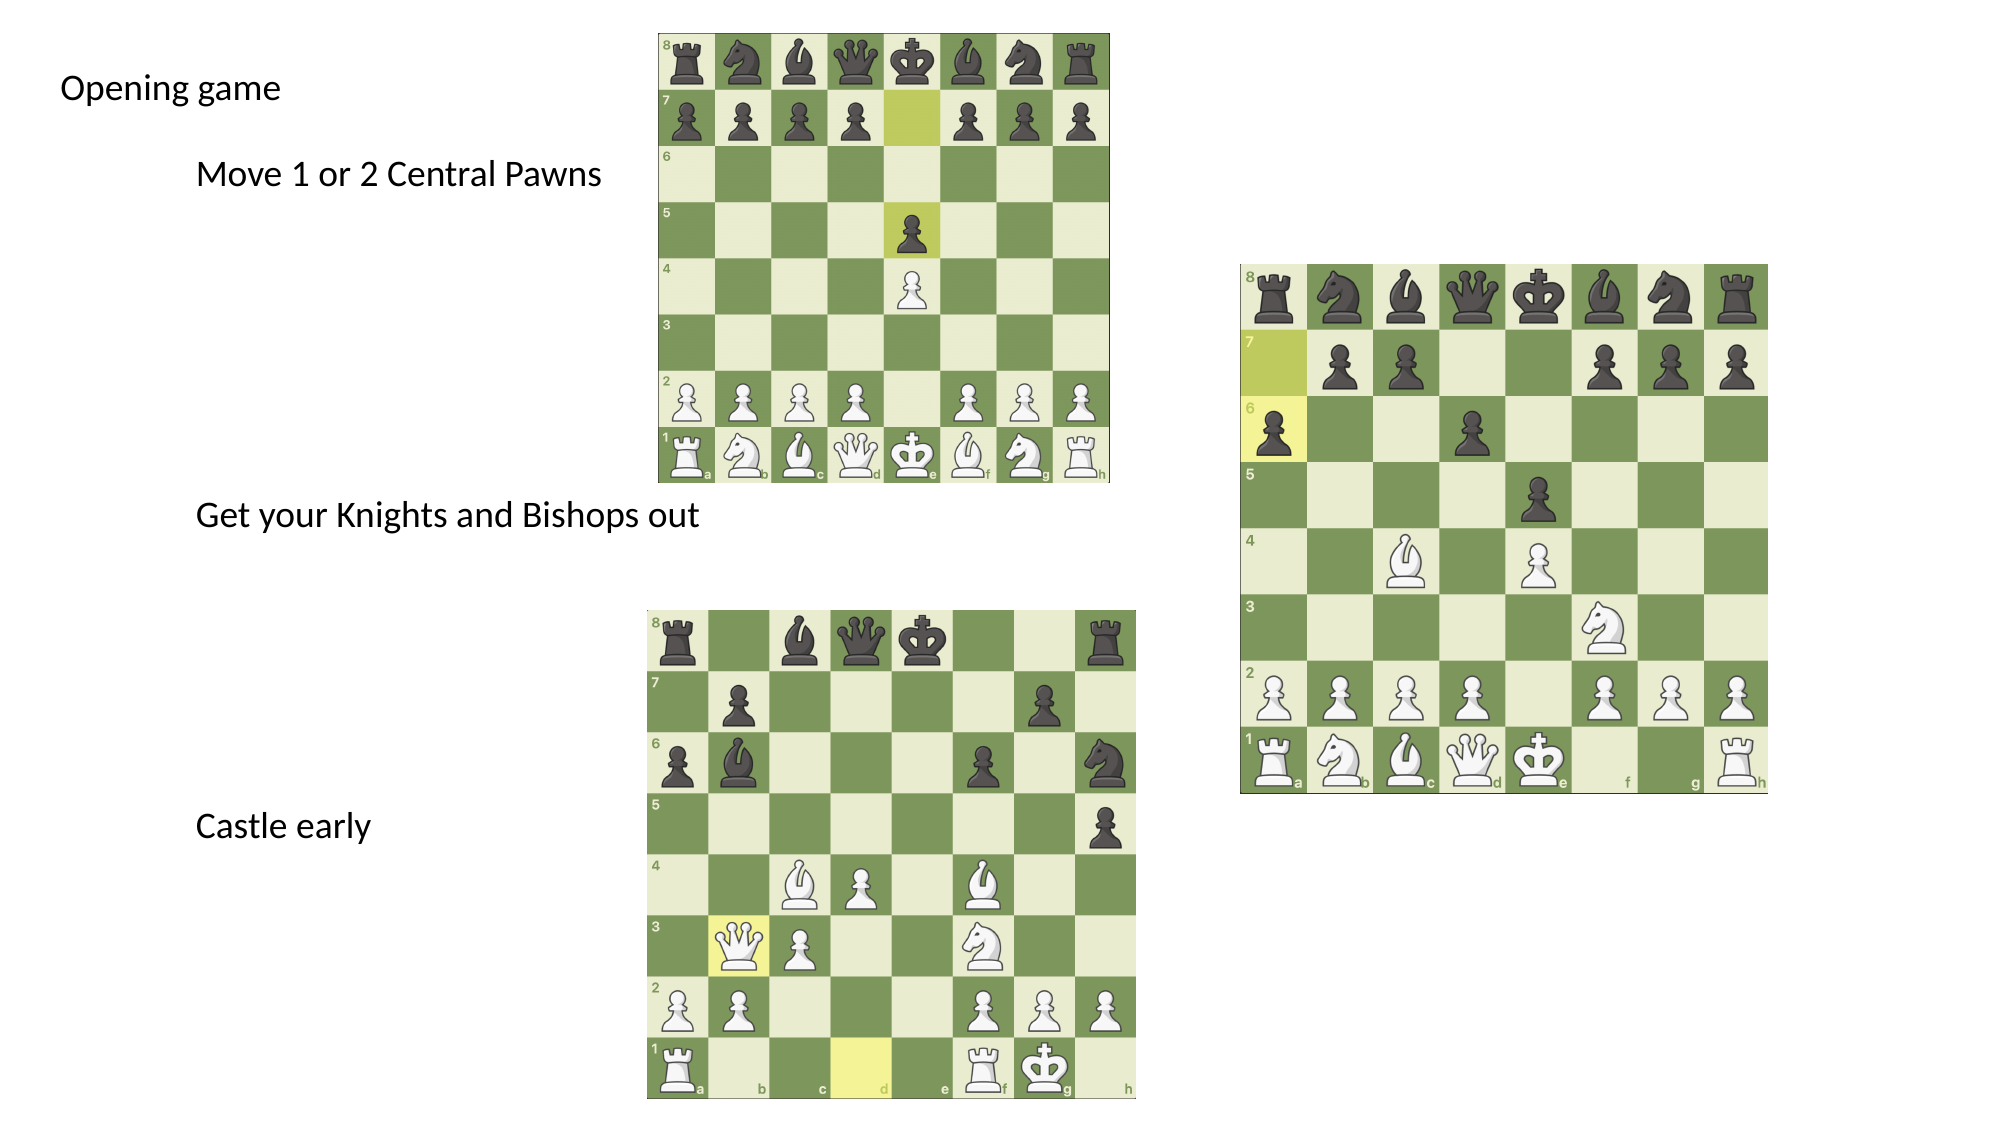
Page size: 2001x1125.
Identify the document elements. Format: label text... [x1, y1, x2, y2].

text_box Move 1 or 2 Central Pawns [181, 141, 658, 202]
text_box Get your Knights and Bishops out [181, 482, 892, 543]
picture [1240, 264, 1768, 795]
text_box Opening game [45, 55, 658, 116]
picture [658, 32, 1110, 483]
text_box Castle early [181, 793, 647, 854]
picture [647, 610, 1136, 1099]
